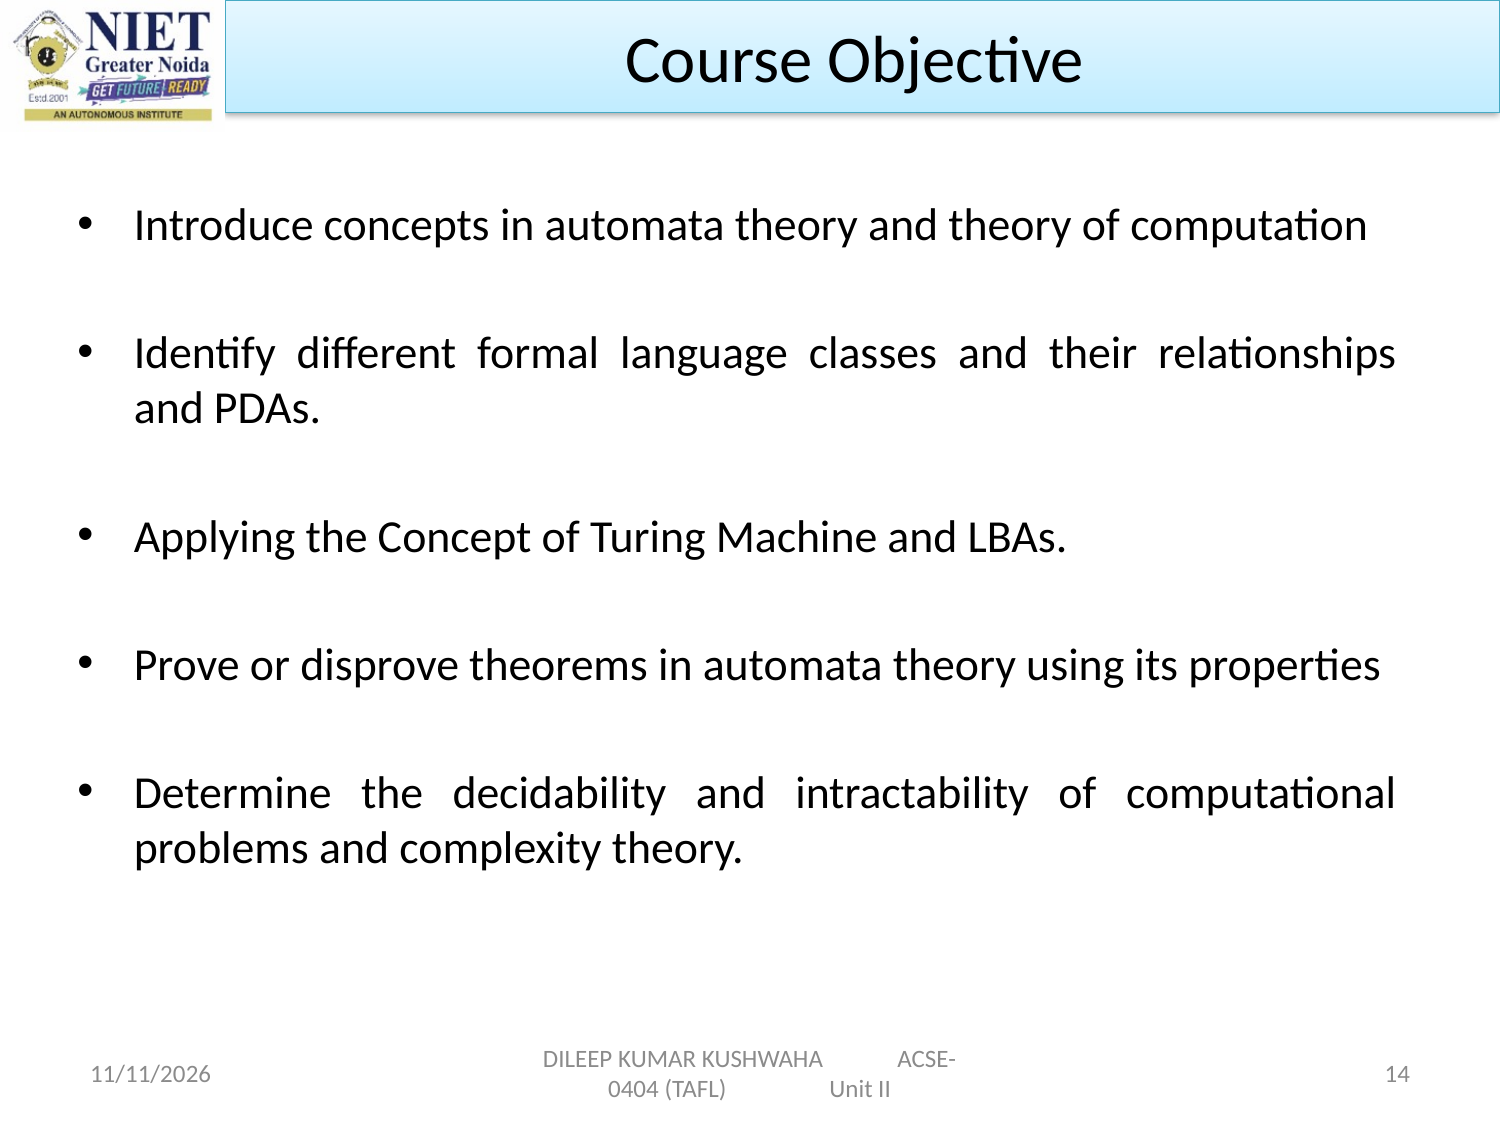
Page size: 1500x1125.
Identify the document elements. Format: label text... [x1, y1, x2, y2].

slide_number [75, 1042, 425, 1103]
text_box Course Objective [226, 0, 1500, 113]
text_box [374, 1024, 1200, 1085]
picture [0, 0, 226, 132]
list Introduce concepts in automata theory and theory of computation Identify different formal language classes and their relationships and PDAs. Applying the Concept of Turing Machine and LBAs. Prove or disprove theorems in automata theory using its properties Determine the decidability and intractability of computational problems and complexity theory. [62, 187, 1413, 930]
slide_number 14 [1074, 1042, 1425, 1103]
footer DILEEP KUMAR KUSHWAHA ACSE-0404 (TAFL) Unit II [512, 1042, 988, 1103]
